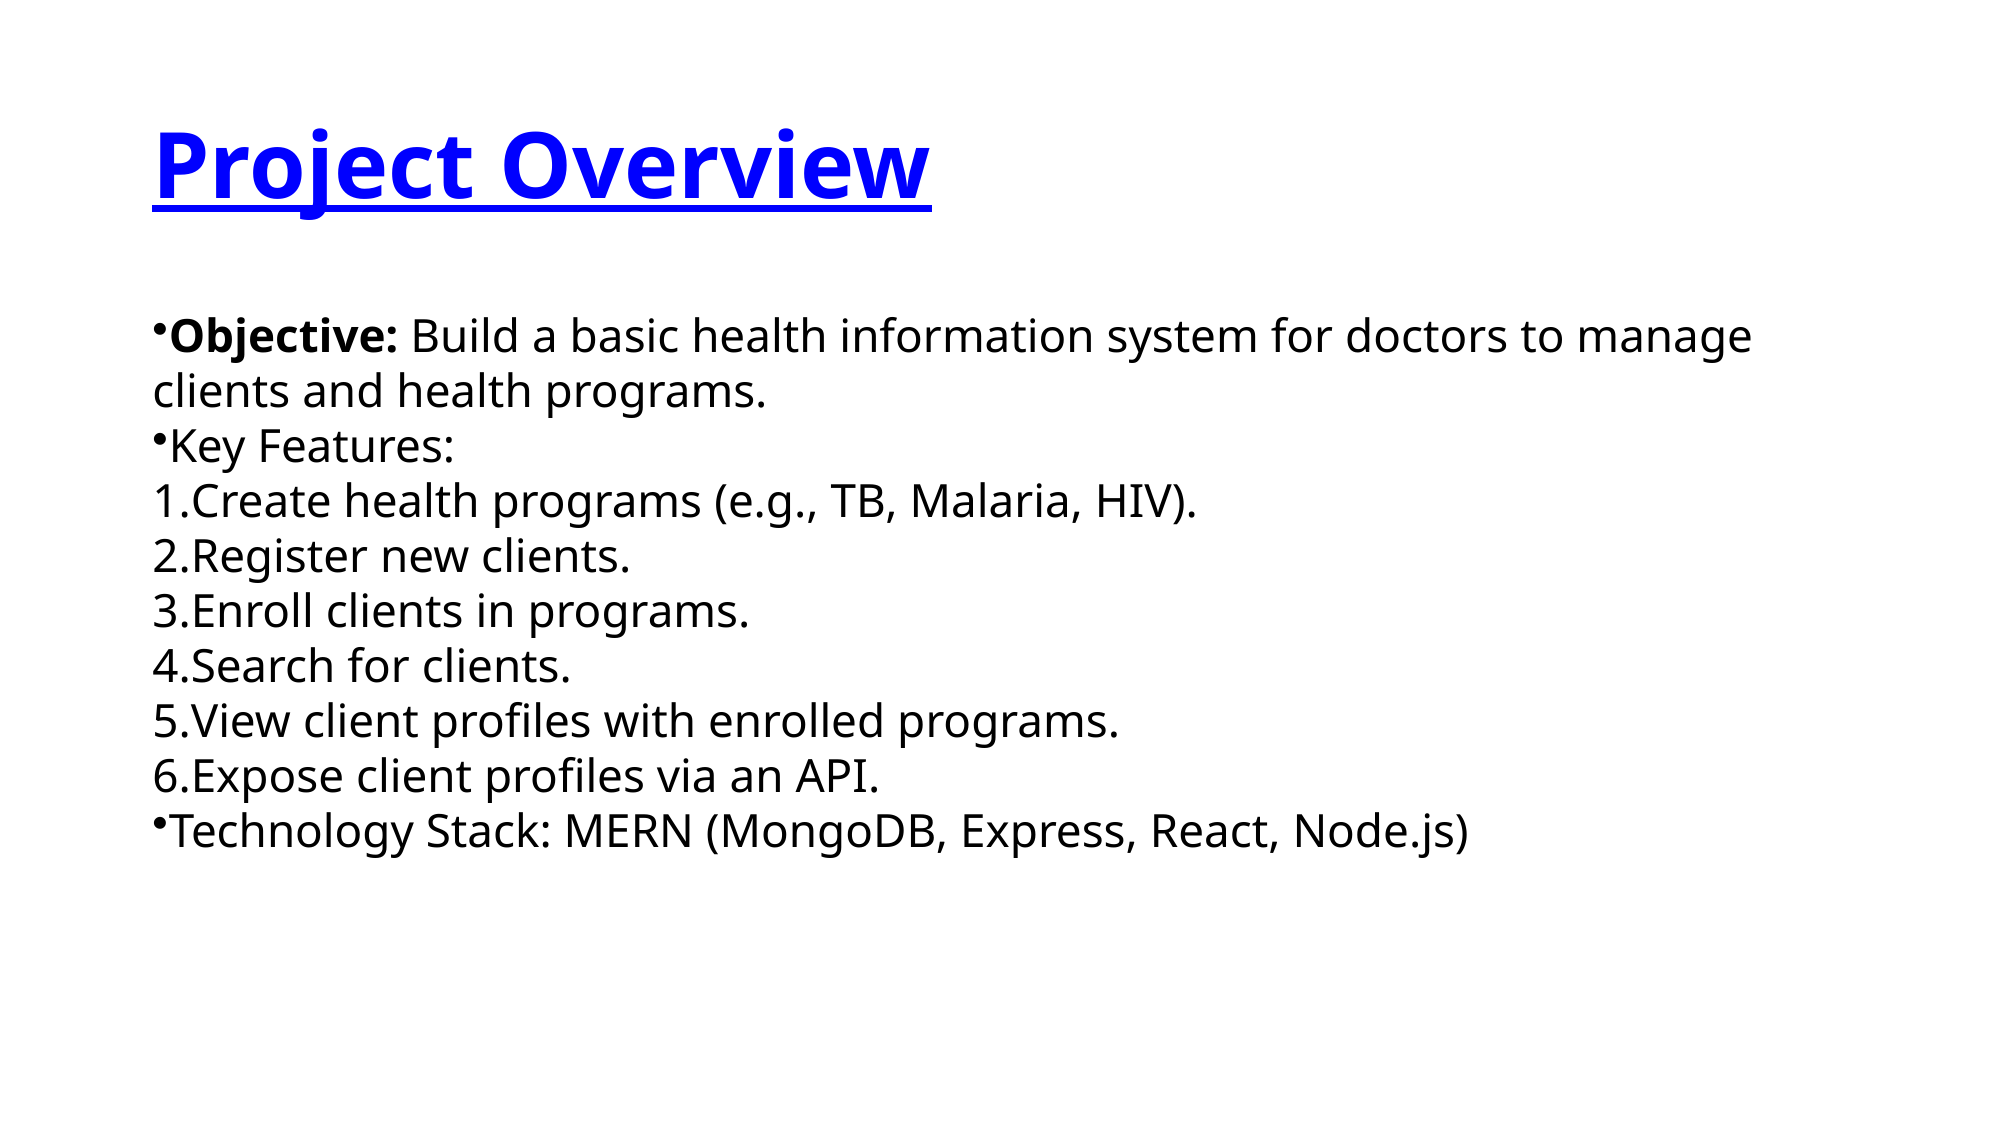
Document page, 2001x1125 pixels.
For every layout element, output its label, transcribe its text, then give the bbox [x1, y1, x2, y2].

list Objective: Build a basic health information system for doctors to manage clients and health programs. Key Features: Create health programs (e.g., TB, Malaria, HIV). Register new clients. Enroll clients in programs. Search for clients. View client profiles with enrolled programs. Expose client profiles via an API. Technology Stack: MERN (MongoDB, Express, React, Node.js) [137, 299, 1863, 1014]
title Project Overview [137, 59, 1863, 278]
